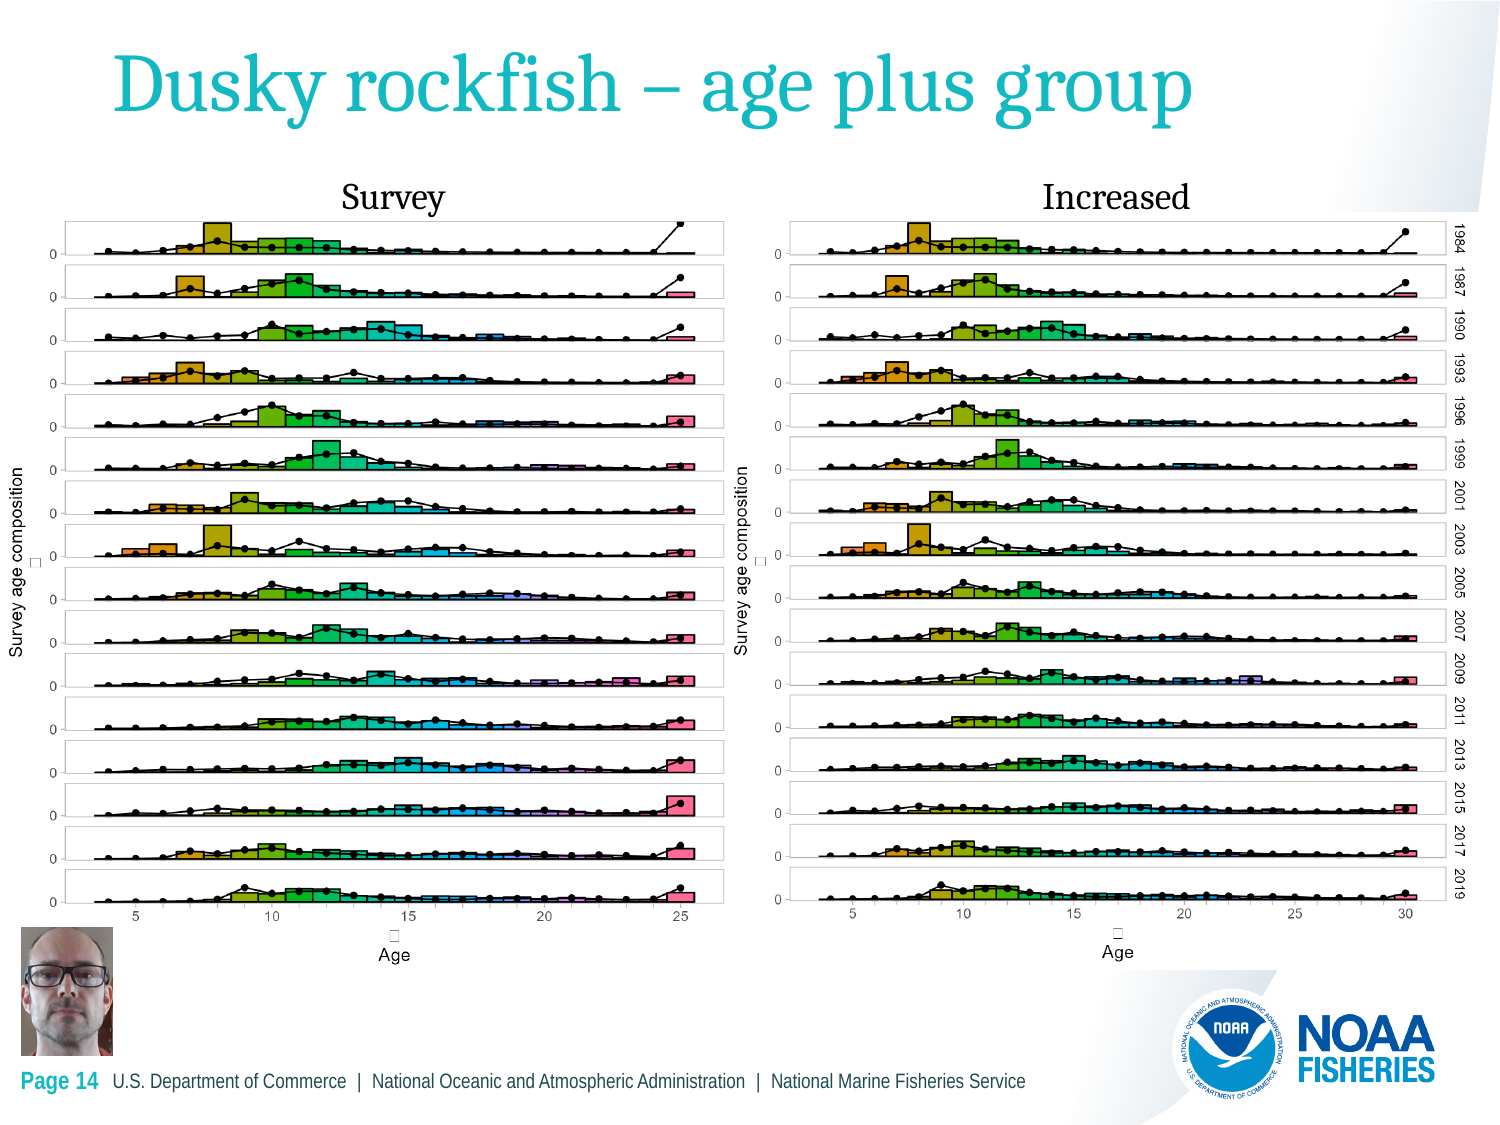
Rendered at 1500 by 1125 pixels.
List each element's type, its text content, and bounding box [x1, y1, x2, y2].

text_box Increased [1027, 164, 1287, 211]
text_box Survey [327, 164, 474, 211]
picture [0, 212, 1482, 1056]
title Dusky rockfish – age plus group [112, 31, 1455, 130]
picture [1424, 1061, 1435, 1070]
picture [1172, 988, 1435, 1108]
